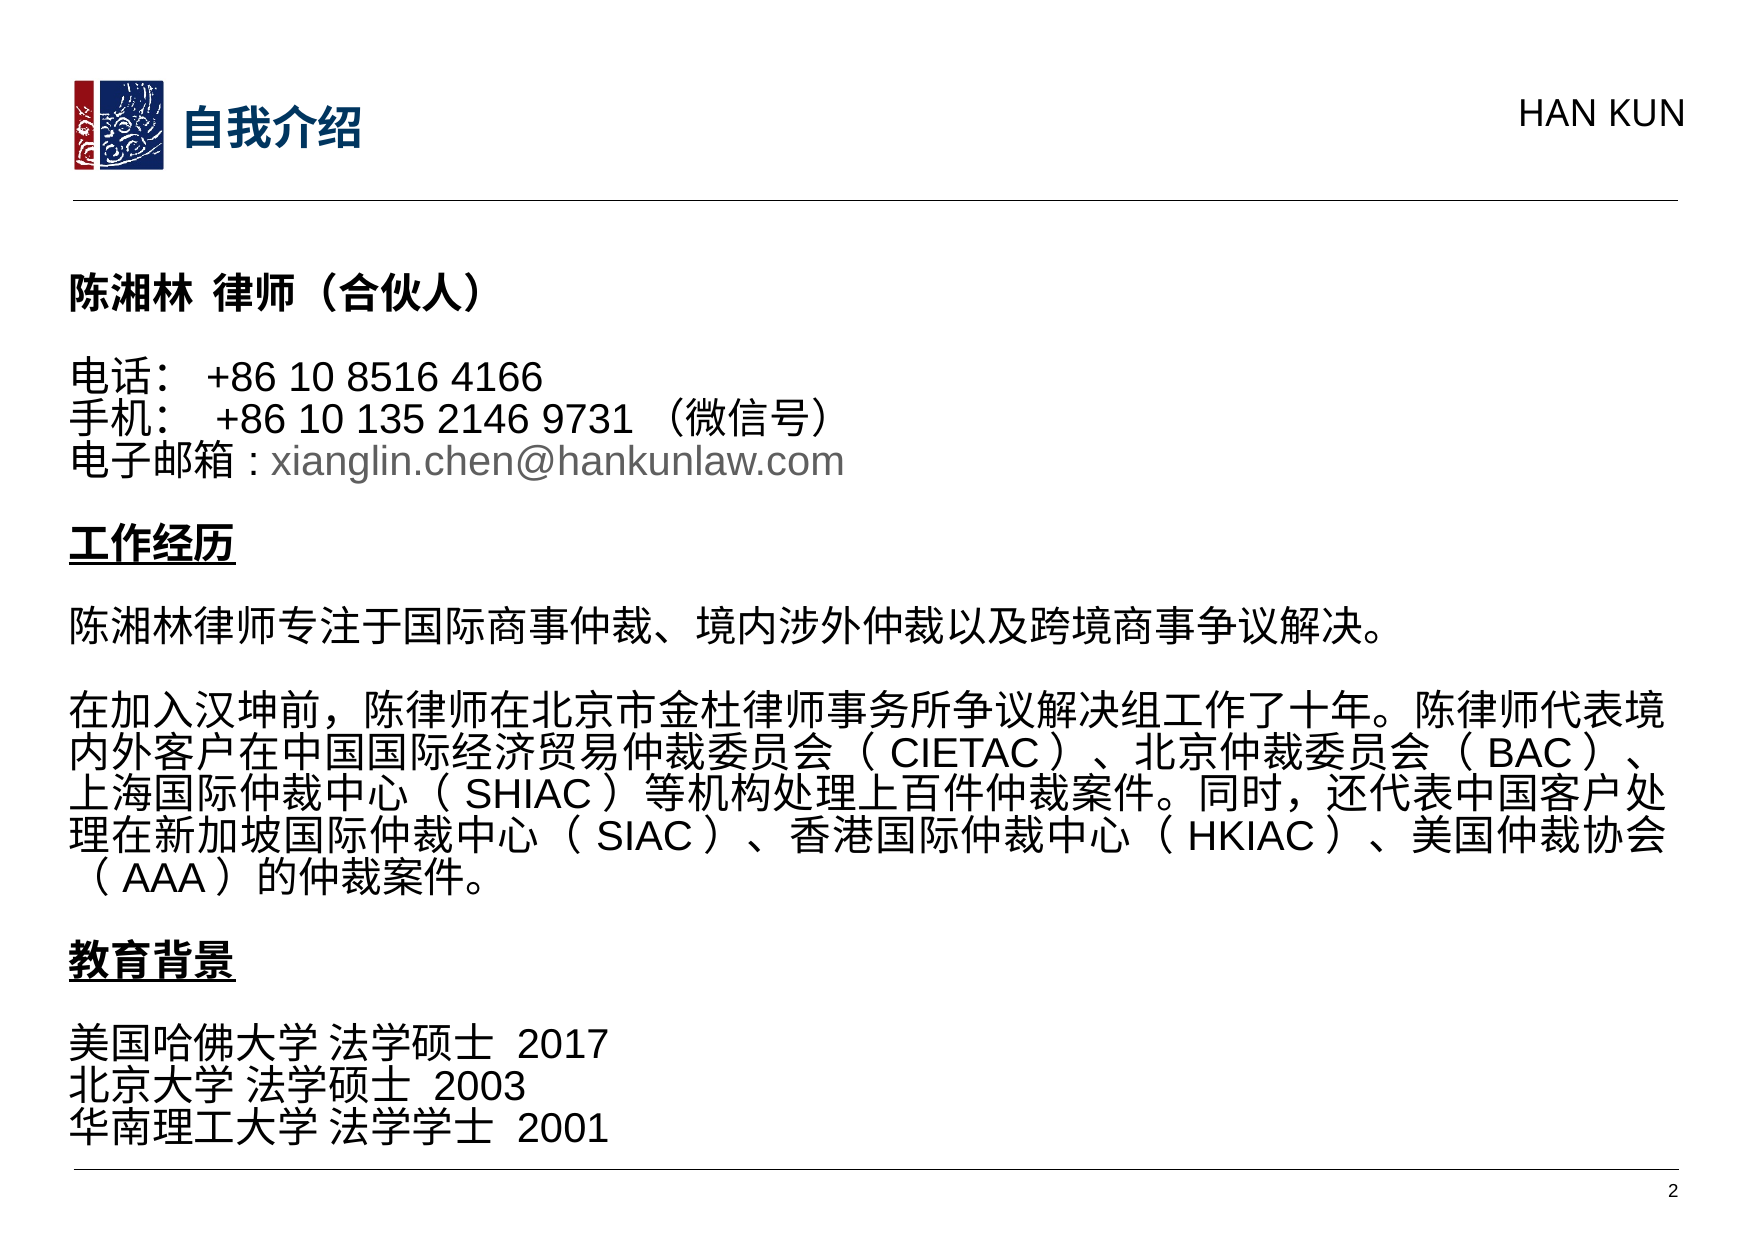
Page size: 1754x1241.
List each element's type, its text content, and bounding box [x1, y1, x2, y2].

table_header 陈湘林 律师（合伙人） 电话：+86 10 8516 4166 手机： +86 10 135 2146 9731（微信号） 电子邮箱: xianglin.chen@hankunlaw.com 工作经历 陈湘林律师专注于国际商事仲裁、境内涉外仲裁以及跨境商事争议解决。 在加入汉坤前，陈律师在北京市金杜律师事务所争议解决组工作了十年。陈律师代表境内外客户在中国国际经济贸易仲裁委员会（CIETAC）、北京仲裁委员会（BAC）、上海国际仲裁中心（SHIAC）等机构处理上百件仲裁案件。同时，还代表中国客户处理在新加坡国际仲裁中心（SIAC）、香港国际仲裁中心（HKIAC）、美国仲裁协会（AAA）的仲裁案件。 教育背景 美国哈佛大学 法学硕士 2017 北京大学 法学硕士 2003 华南理工大学 法学学士 2001 [54, 237, 1669, 1196]
list 自我介绍 [180, 98, 1384, 163]
picture [70, 78, 167, 172]
